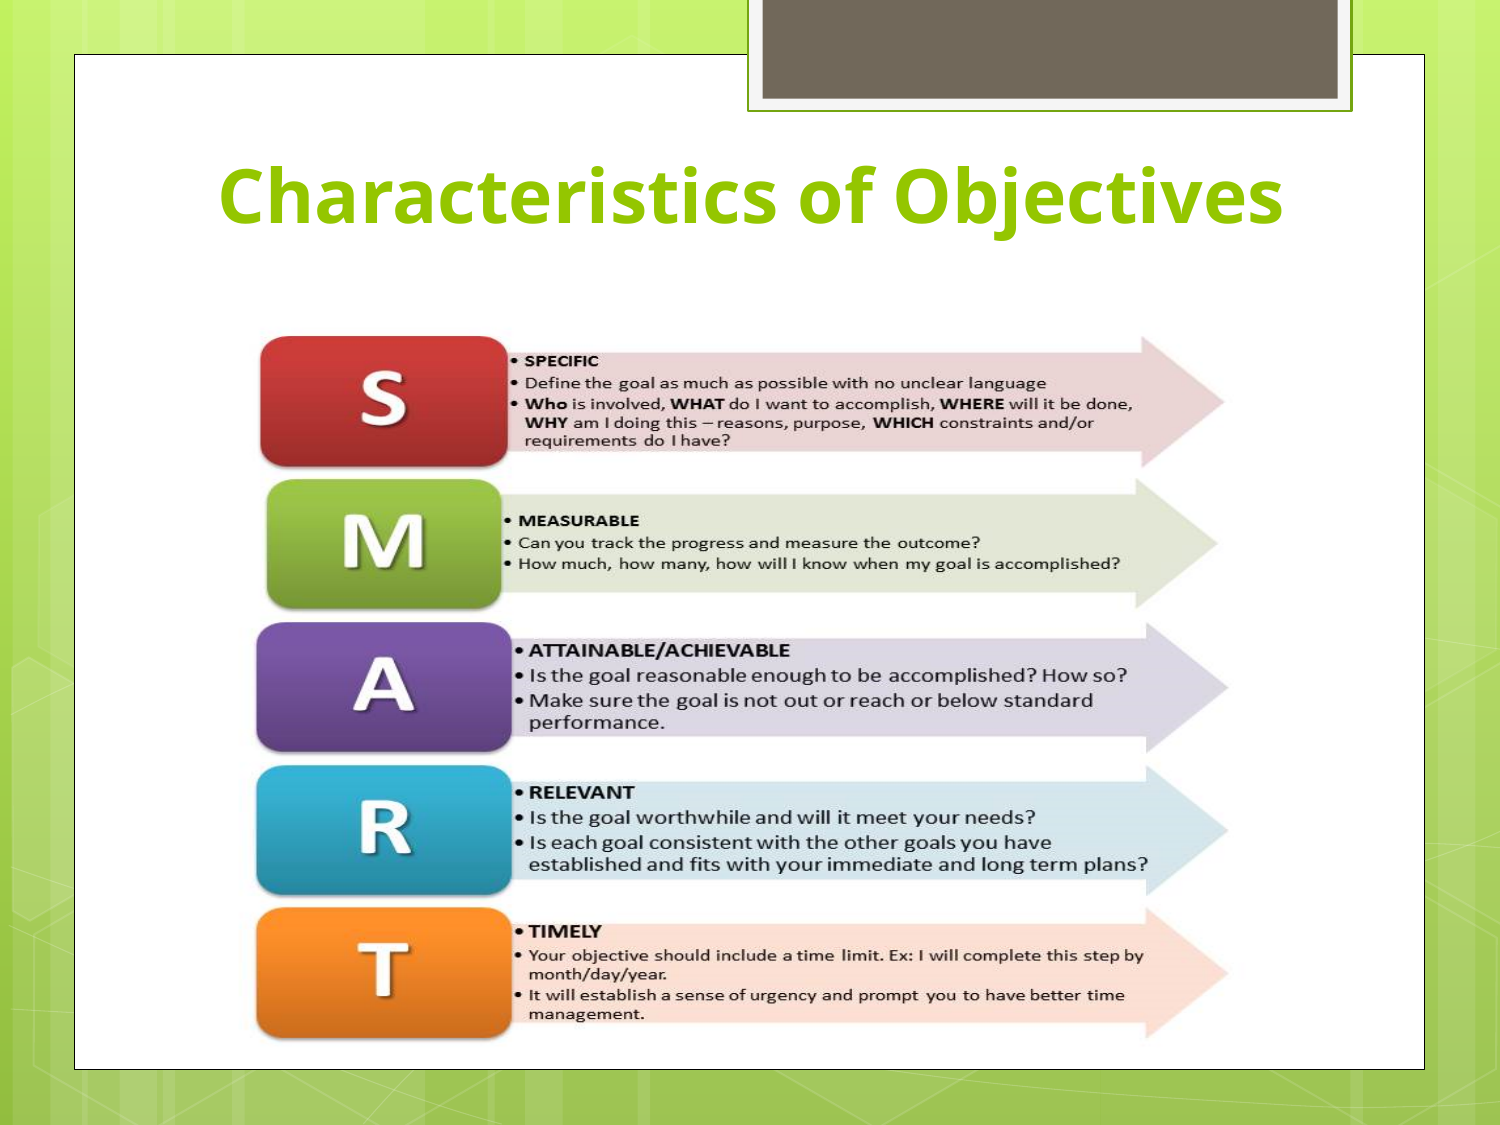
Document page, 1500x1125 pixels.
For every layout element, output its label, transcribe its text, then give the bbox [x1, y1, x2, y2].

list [134, 310, 1392, 1064]
title Characteristics of Objectives [175, 128, 1329, 247]
